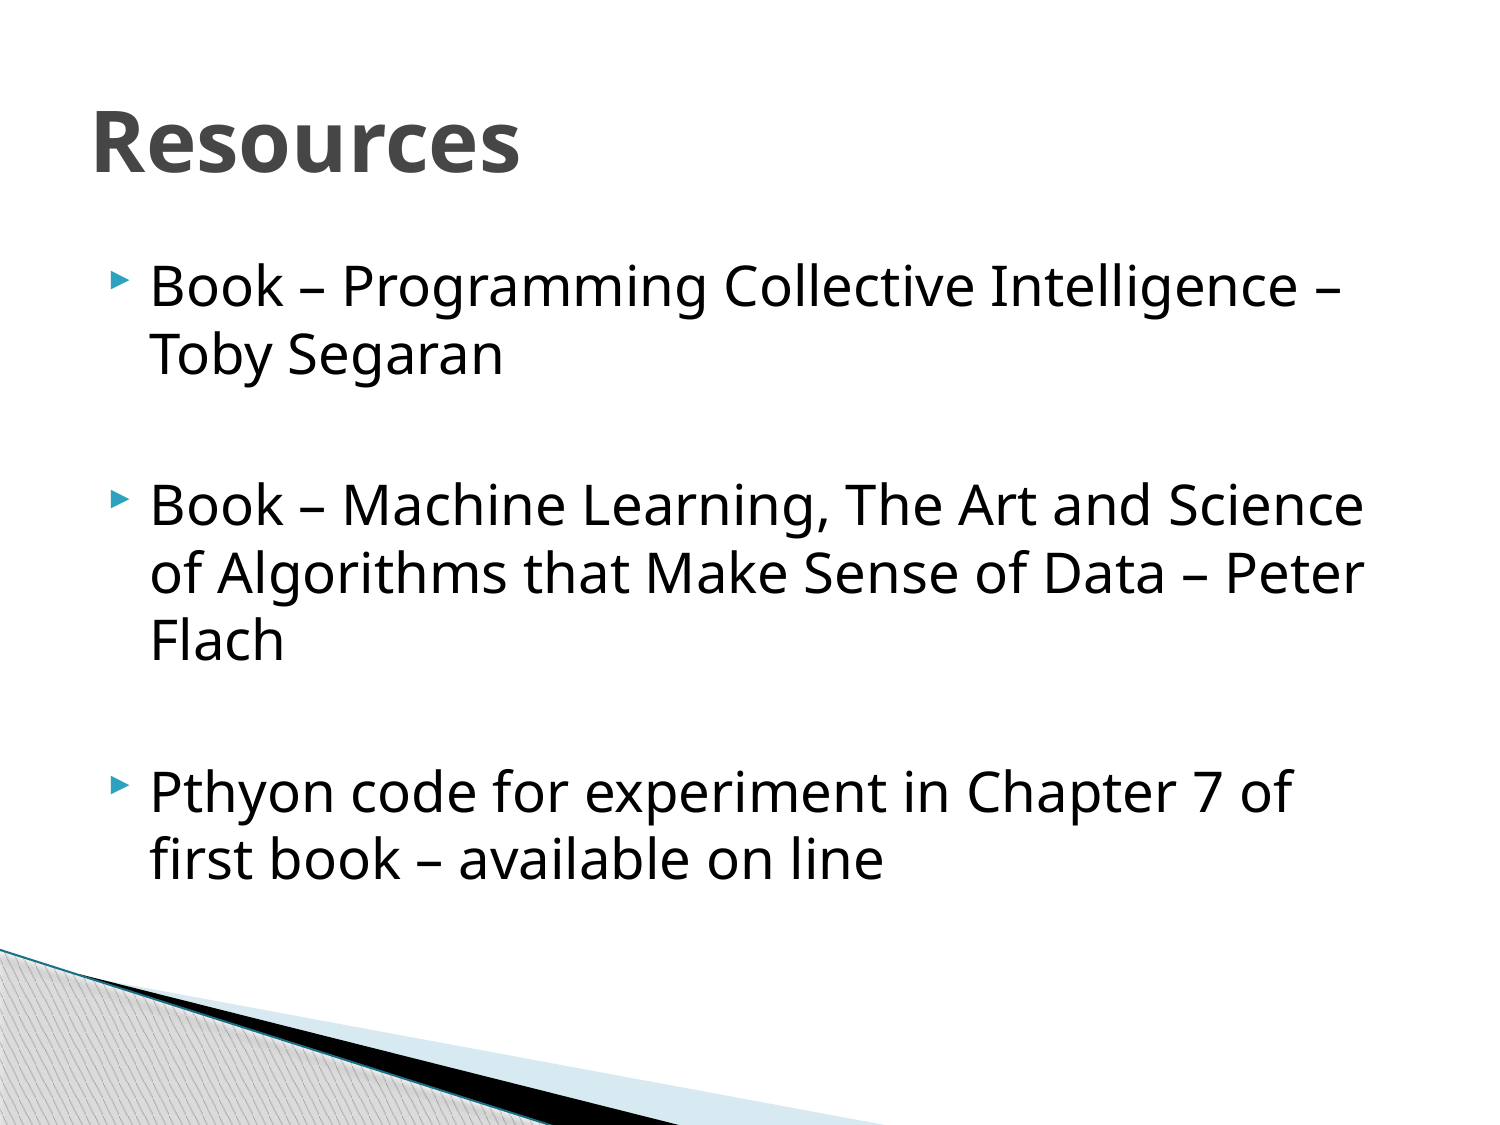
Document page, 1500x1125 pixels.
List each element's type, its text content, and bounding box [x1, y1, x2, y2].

list Book – Programming Collective Intelligence – Toby Segaran Book – Machine Learning, The Art and Science of Algorithms that Make Sense of Data – Peter Flach Pthyon code for experiment in Chapter 7 of first book – available on line [75, 243, 1425, 986]
title Resources [75, 45, 1425, 233]
